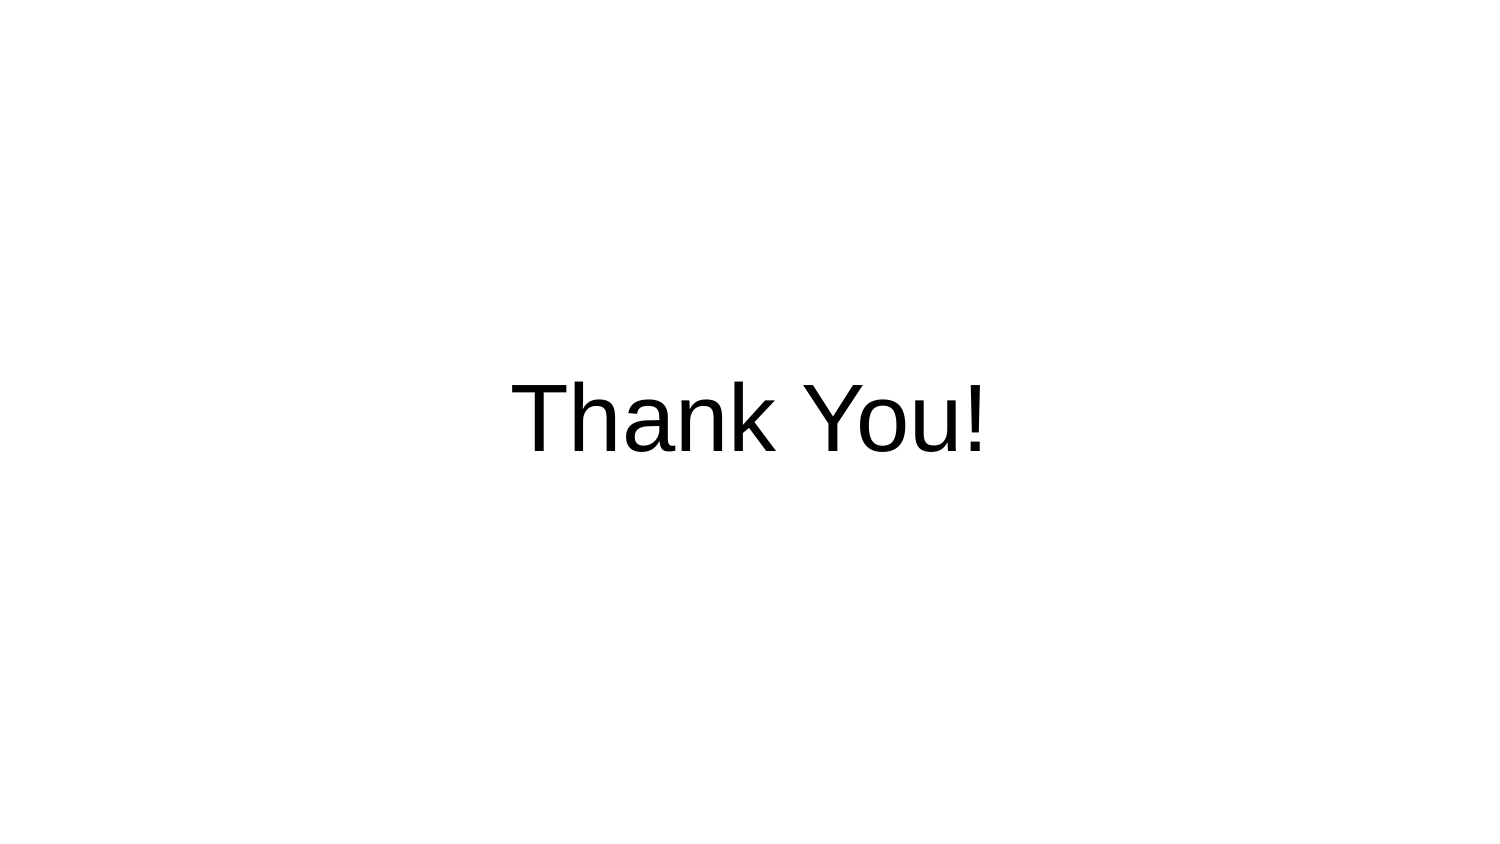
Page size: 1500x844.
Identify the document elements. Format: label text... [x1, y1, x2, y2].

list Thank You! [51, 59, 1449, 750]
